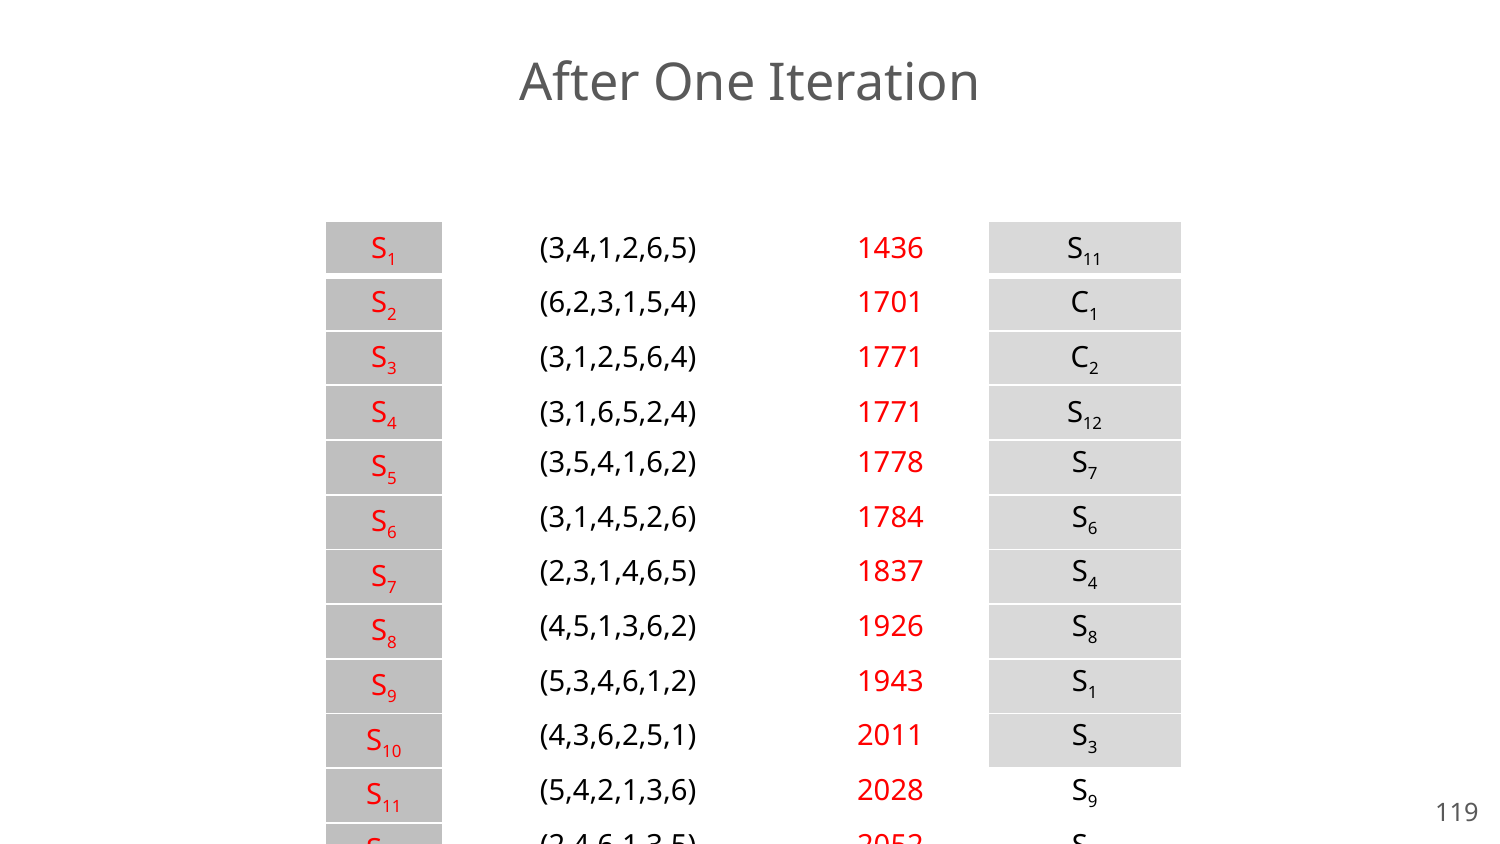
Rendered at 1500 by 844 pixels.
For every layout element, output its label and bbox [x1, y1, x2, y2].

table_cell [326, 660, 442, 713]
table_cell [989, 550, 1181, 603]
table_cell [794, 441, 987, 494]
table_cell [794, 660, 987, 713]
table_cell [989, 386, 1181, 439]
table_cell [794, 769, 987, 822]
table_cell [326, 550, 442, 603]
slide_number [1403, 779, 1494, 844]
table_cell [444, 332, 793, 384]
table_cell [794, 332, 987, 384]
table_cell [444, 660, 793, 713]
table_cell [989, 605, 1181, 658]
table_cell [794, 550, 987, 603]
table_cell [989, 660, 1181, 713]
table_header [444, 222, 793, 273]
table_cell [444, 386, 793, 439]
table_cell [794, 824, 987, 844]
table_cell [989, 769, 1181, 822]
table_cell [326, 332, 442, 384]
title [0, 0, 1500, 160]
table_header [326, 222, 442, 273]
table_cell [326, 279, 442, 330]
table_cell [326, 714, 442, 767]
table_cell [989, 824, 1181, 844]
table_cell [989, 714, 1181, 767]
table_cell [989, 279, 1181, 330]
table_cell [794, 496, 987, 549]
table_cell [444, 441, 793, 494]
table_cell [326, 496, 442, 549]
table_cell [326, 386, 442, 439]
table_cell [326, 441, 442, 494]
table_cell [444, 769, 793, 822]
table_cell [326, 769, 442, 822]
table_cell [444, 496, 793, 549]
table_cell [444, 605, 793, 658]
table_cell [444, 824, 793, 844]
table_cell [989, 332, 1181, 384]
table_cell [989, 441, 1181, 494]
table_header [794, 222, 987, 273]
table_cell [794, 279, 987, 330]
table_cell [326, 824, 442, 844]
table_cell [444, 279, 793, 330]
table_cell [794, 605, 987, 658]
table_cell [794, 386, 987, 439]
table_cell [444, 714, 793, 767]
table_cell [326, 605, 442, 658]
table_cell [989, 496, 1181, 549]
table_header [989, 222, 1181, 273]
table_cell [794, 714, 987, 767]
table_cell [444, 550, 793, 603]
